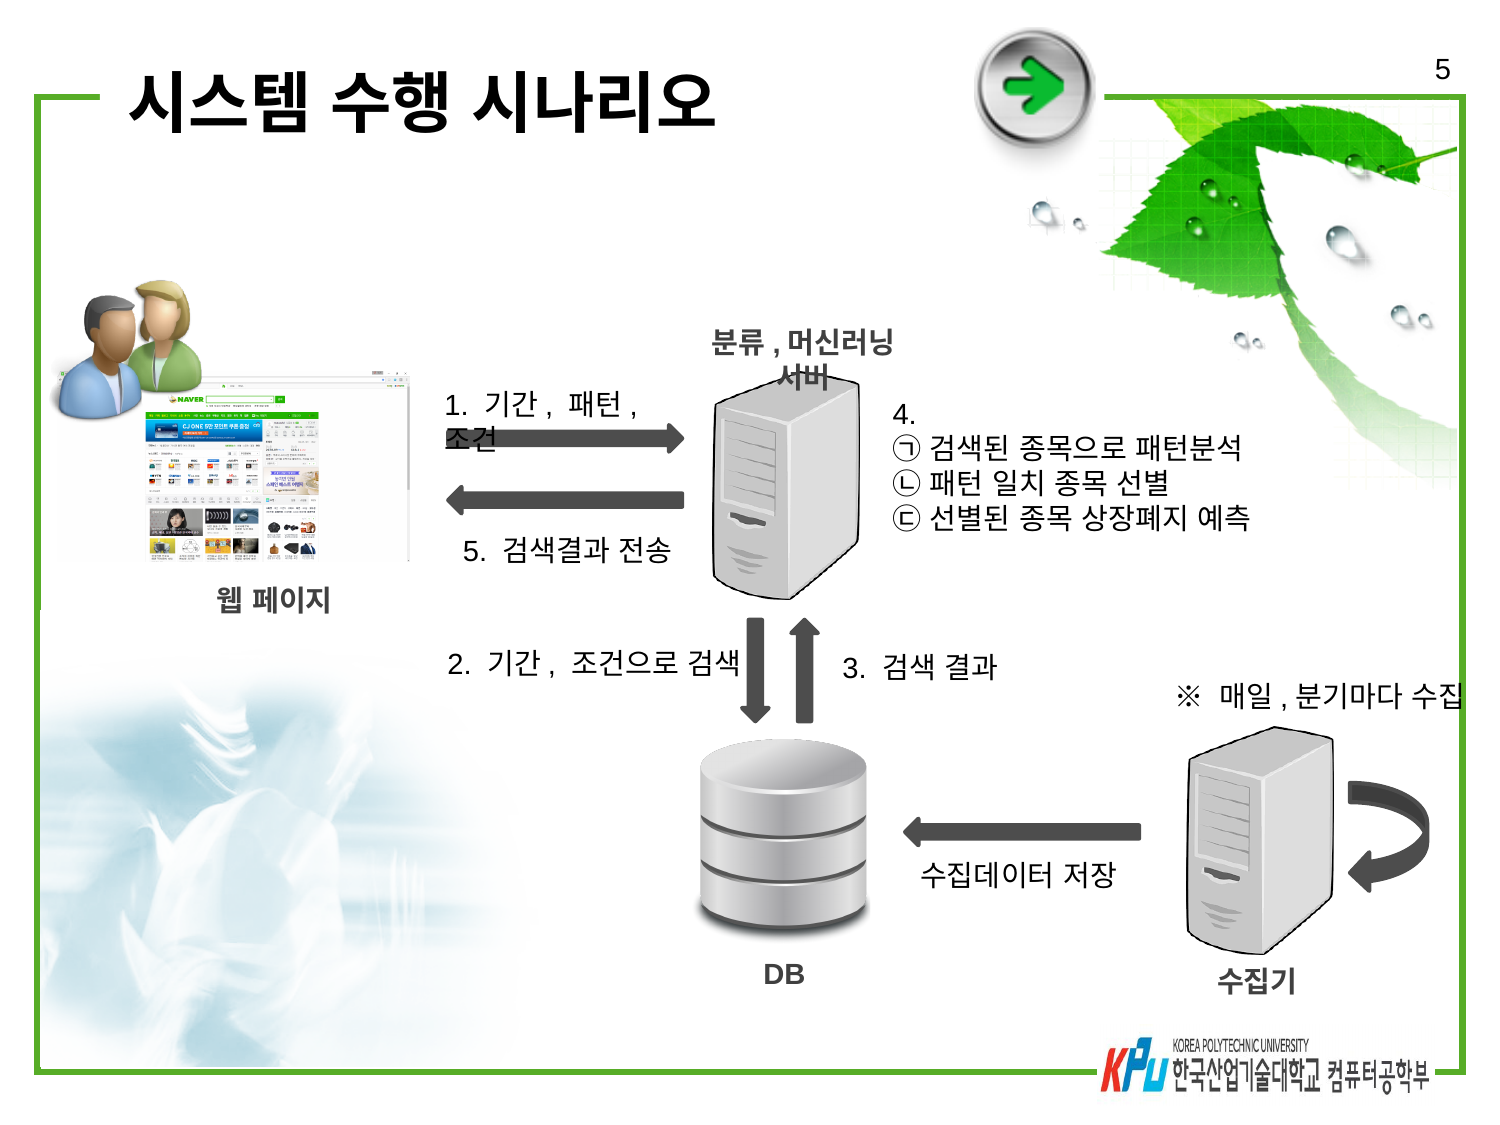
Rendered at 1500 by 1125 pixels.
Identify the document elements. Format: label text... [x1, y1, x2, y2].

picture [974, 27, 1457, 518]
picture [1097, 1024, 1435, 1106]
text_box 수집기 [1154, 955, 1361, 1006]
text_box 수집데이터 저장 [905, 850, 1155, 900]
text_box [789, 617, 820, 724]
picture [690, 739, 877, 946]
text_box [903, 816, 1142, 848]
text_box 웹 페이지 [172, 574, 378, 625]
text_box [1347, 780, 1430, 893]
text_box 2. 기간, 조건으로 검색 [432, 638, 760, 688]
text_box [740, 617, 771, 724]
text_box DB [681, 947, 888, 998]
picture [712, 371, 860, 600]
text_box ※ 매일,분기마다 수집 [1160, 670, 1489, 721]
text_box 5 [1116, 42, 1467, 83]
text_box 3. 검색 결과 [827, 641, 1030, 692]
picture [1186, 726, 1335, 956]
text_box 4. ㉠ 검색된 종목으로 패턴분석 ㉡ 패턴 일치 종목 선별 ㉢ 선별된 종목 상장폐지 예측 [877, 388, 1324, 543]
text_box 5. 검색결과 전송 [448, 524, 698, 575]
text_box 1. 기간, 패턴, 조건 [429, 378, 705, 464]
picture [40, 610, 554, 1067]
picture [48, 271, 410, 562]
title 시스템 수행 시나리오 [112, 54, 875, 147]
text_box [446, 484, 685, 516]
text_box 분류,머신러닝 서버 [666, 316, 942, 402]
